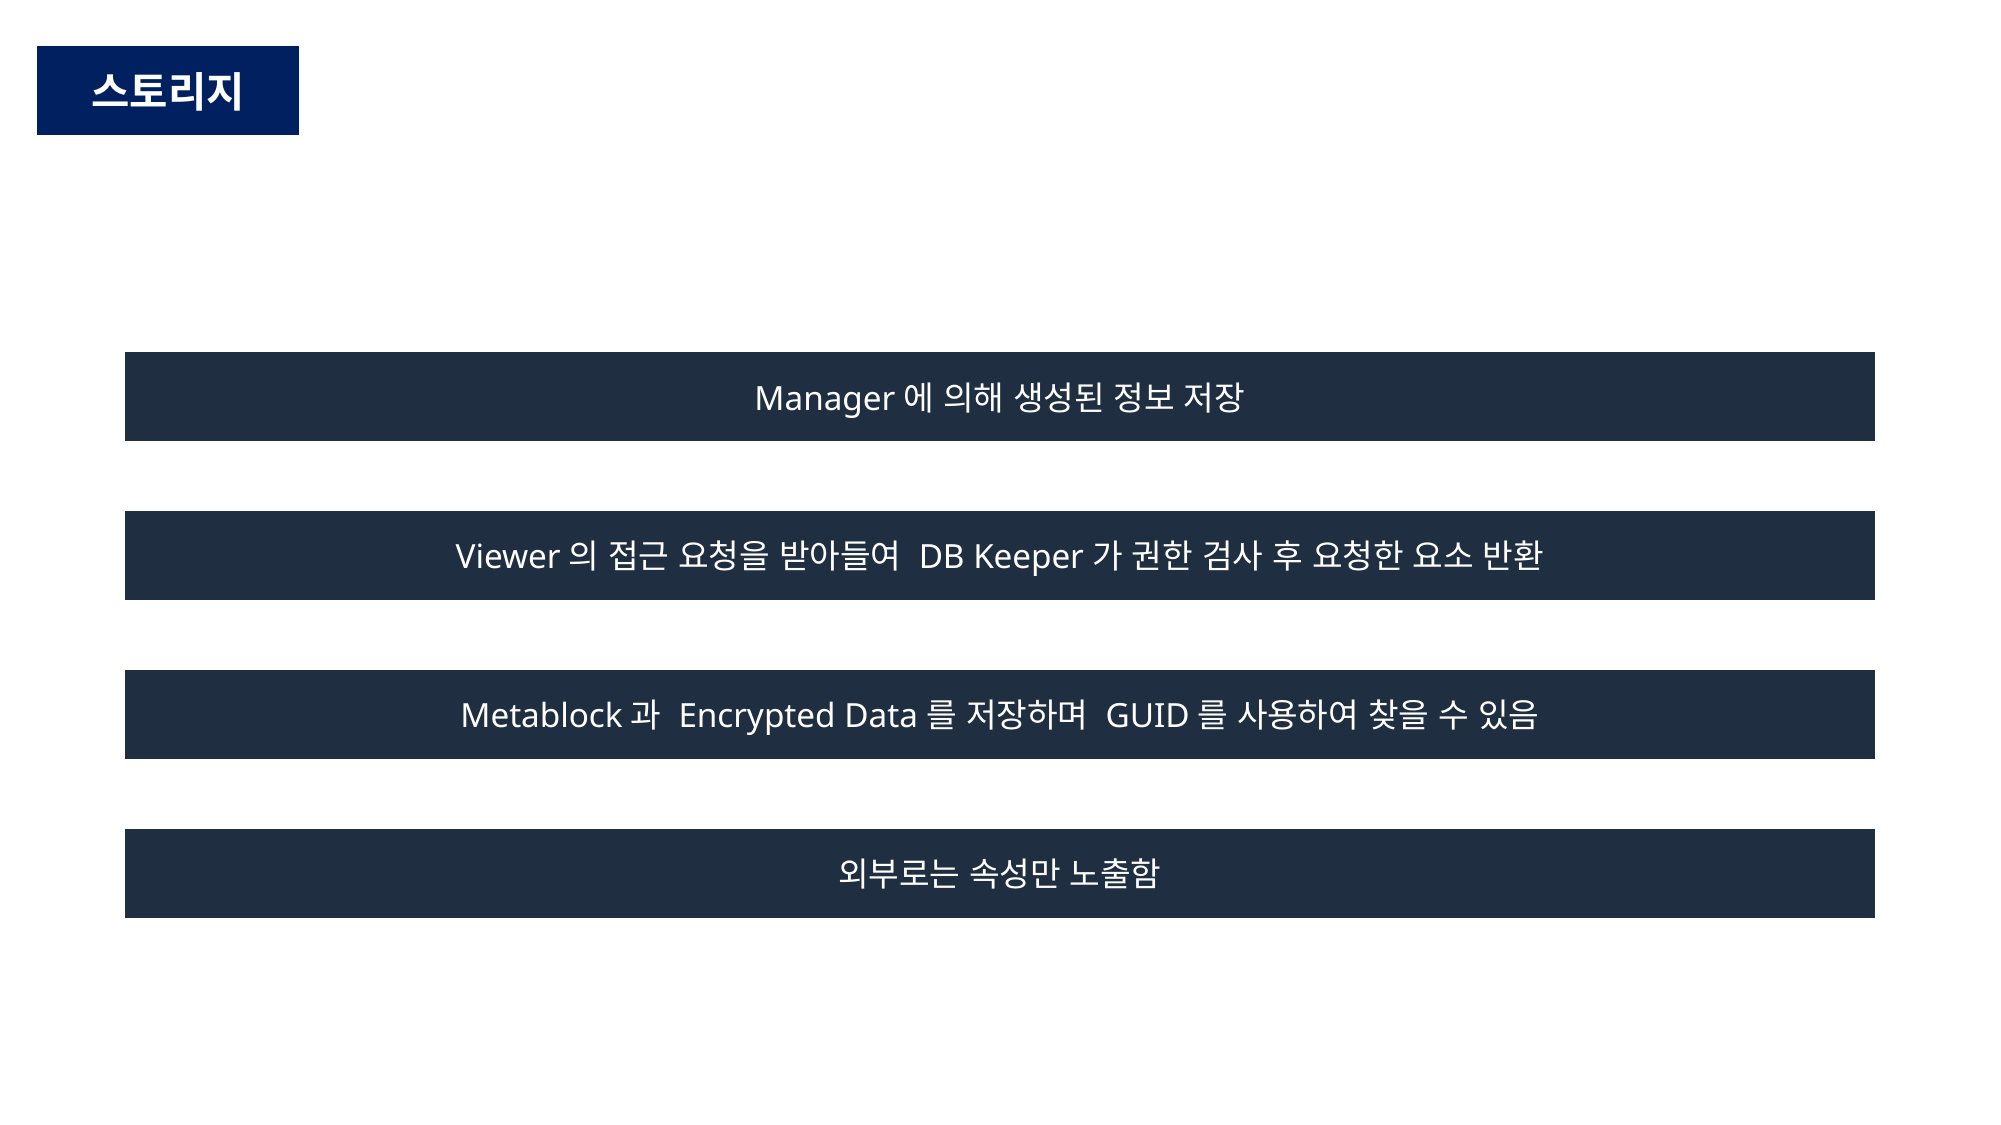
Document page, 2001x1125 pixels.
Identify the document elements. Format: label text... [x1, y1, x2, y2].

text_box 외부로는 속성만 노출함 [125, 829, 1875, 918]
text_box Manager에 의해 생성된 정보 저장 [125, 352, 1875, 441]
text_box 스토리지 [37, 46, 299, 135]
text_box Viewer의 접근 요청을 받아들여 DB Keeper가 권한 검사 후 요청한 요소 반환 [125, 511, 1875, 600]
text_box Metablock과 Encrypted Data를 저장하며 GUID를 사용하여 찾을 수 있음 [125, 670, 1875, 759]
